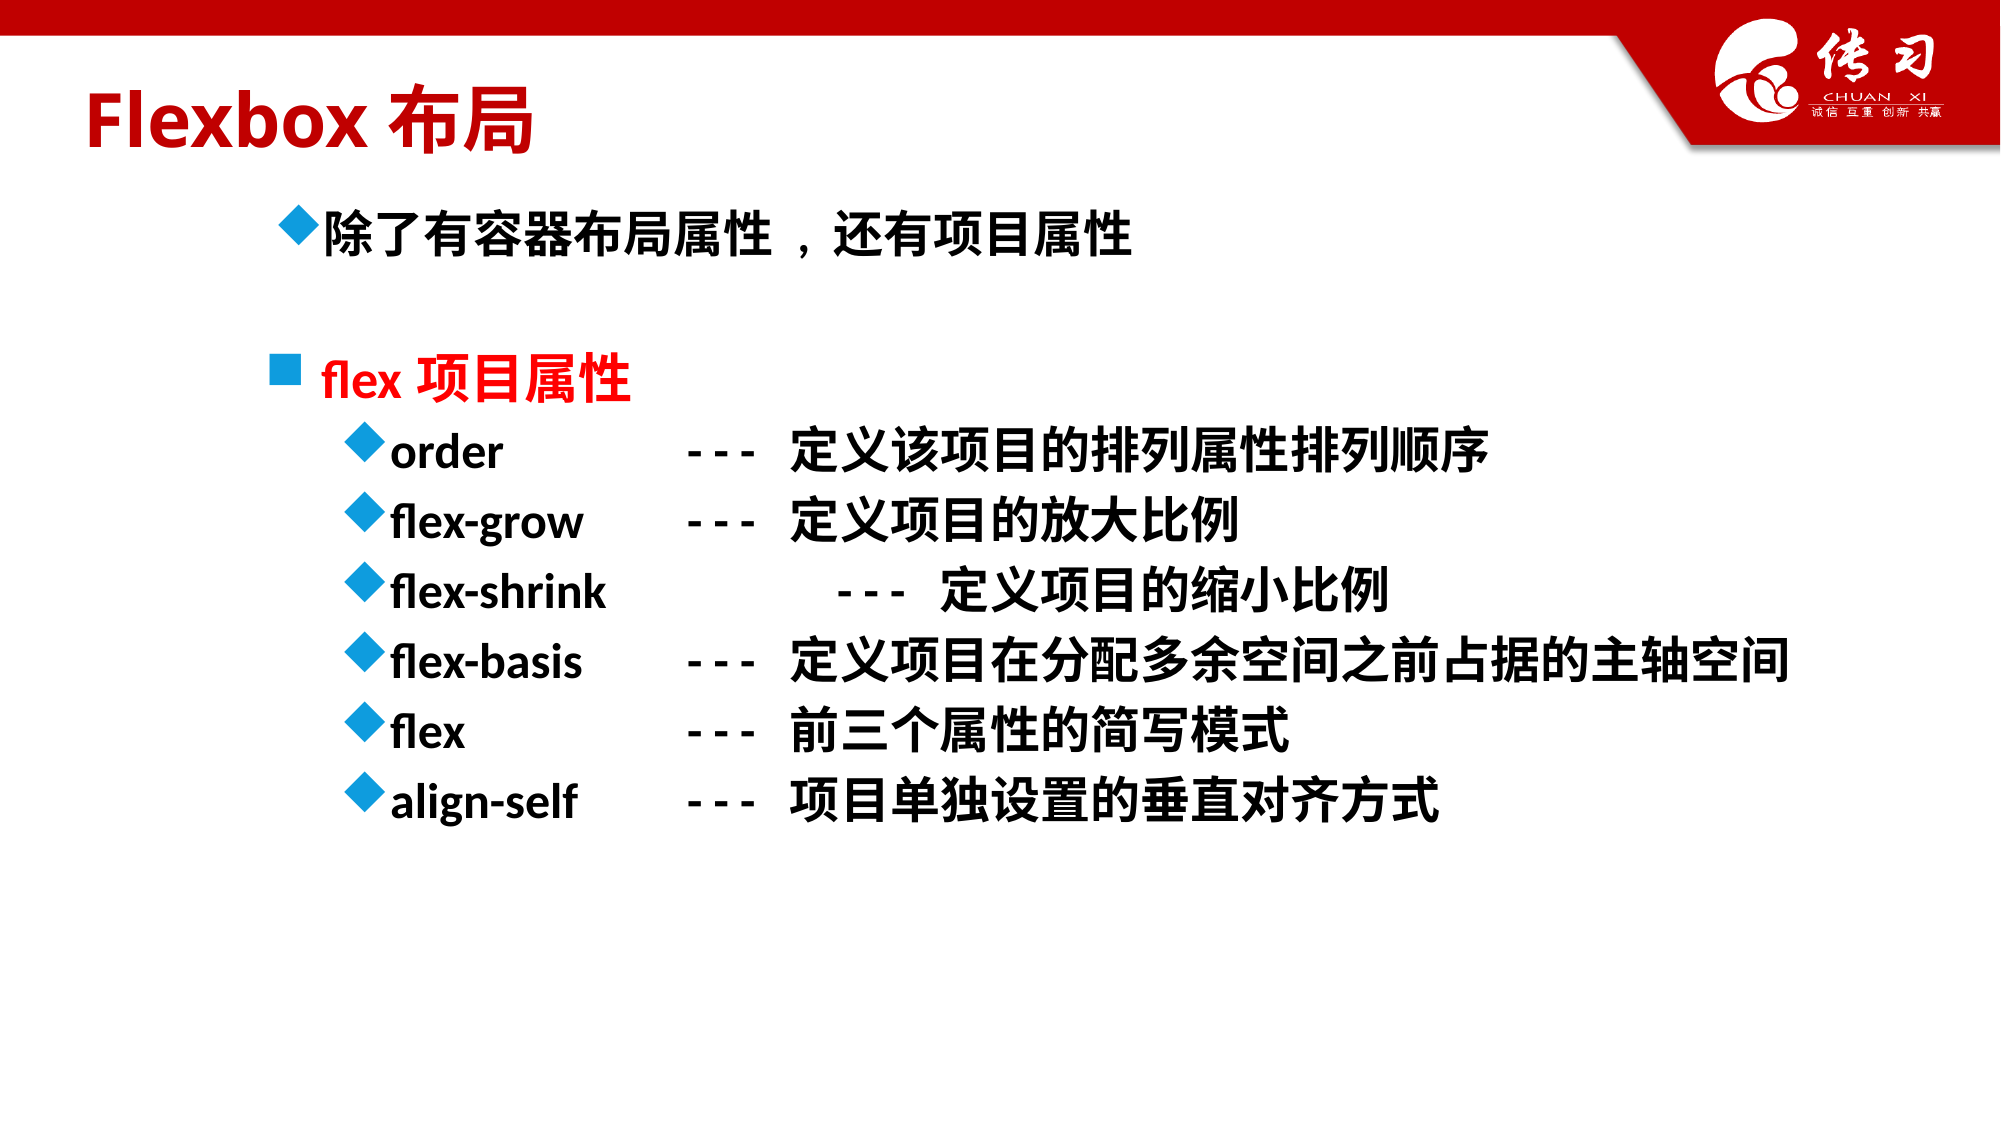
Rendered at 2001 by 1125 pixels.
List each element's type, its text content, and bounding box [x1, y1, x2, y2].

text_box 除了有容器布局属性 , 还有项目属性 [184, 194, 1754, 460]
text_box flex项目属性 order - - - 定义该项目的排列属性排列顺序 flex-grow - - - 定义项目的放大比例 flex-shrink - - - 定义项目的缩小比例 flex-basis - - - 定义项目在分配多余空间之前占据的主轴空间 flex - - - 前三个属性的简写模式 align-self - - - 项目单独设置的垂直对齐方式 [250, 336, 1872, 921]
picture [1601, 23, 2001, 160]
title Flexbox布局 [68, 75, 570, 161]
